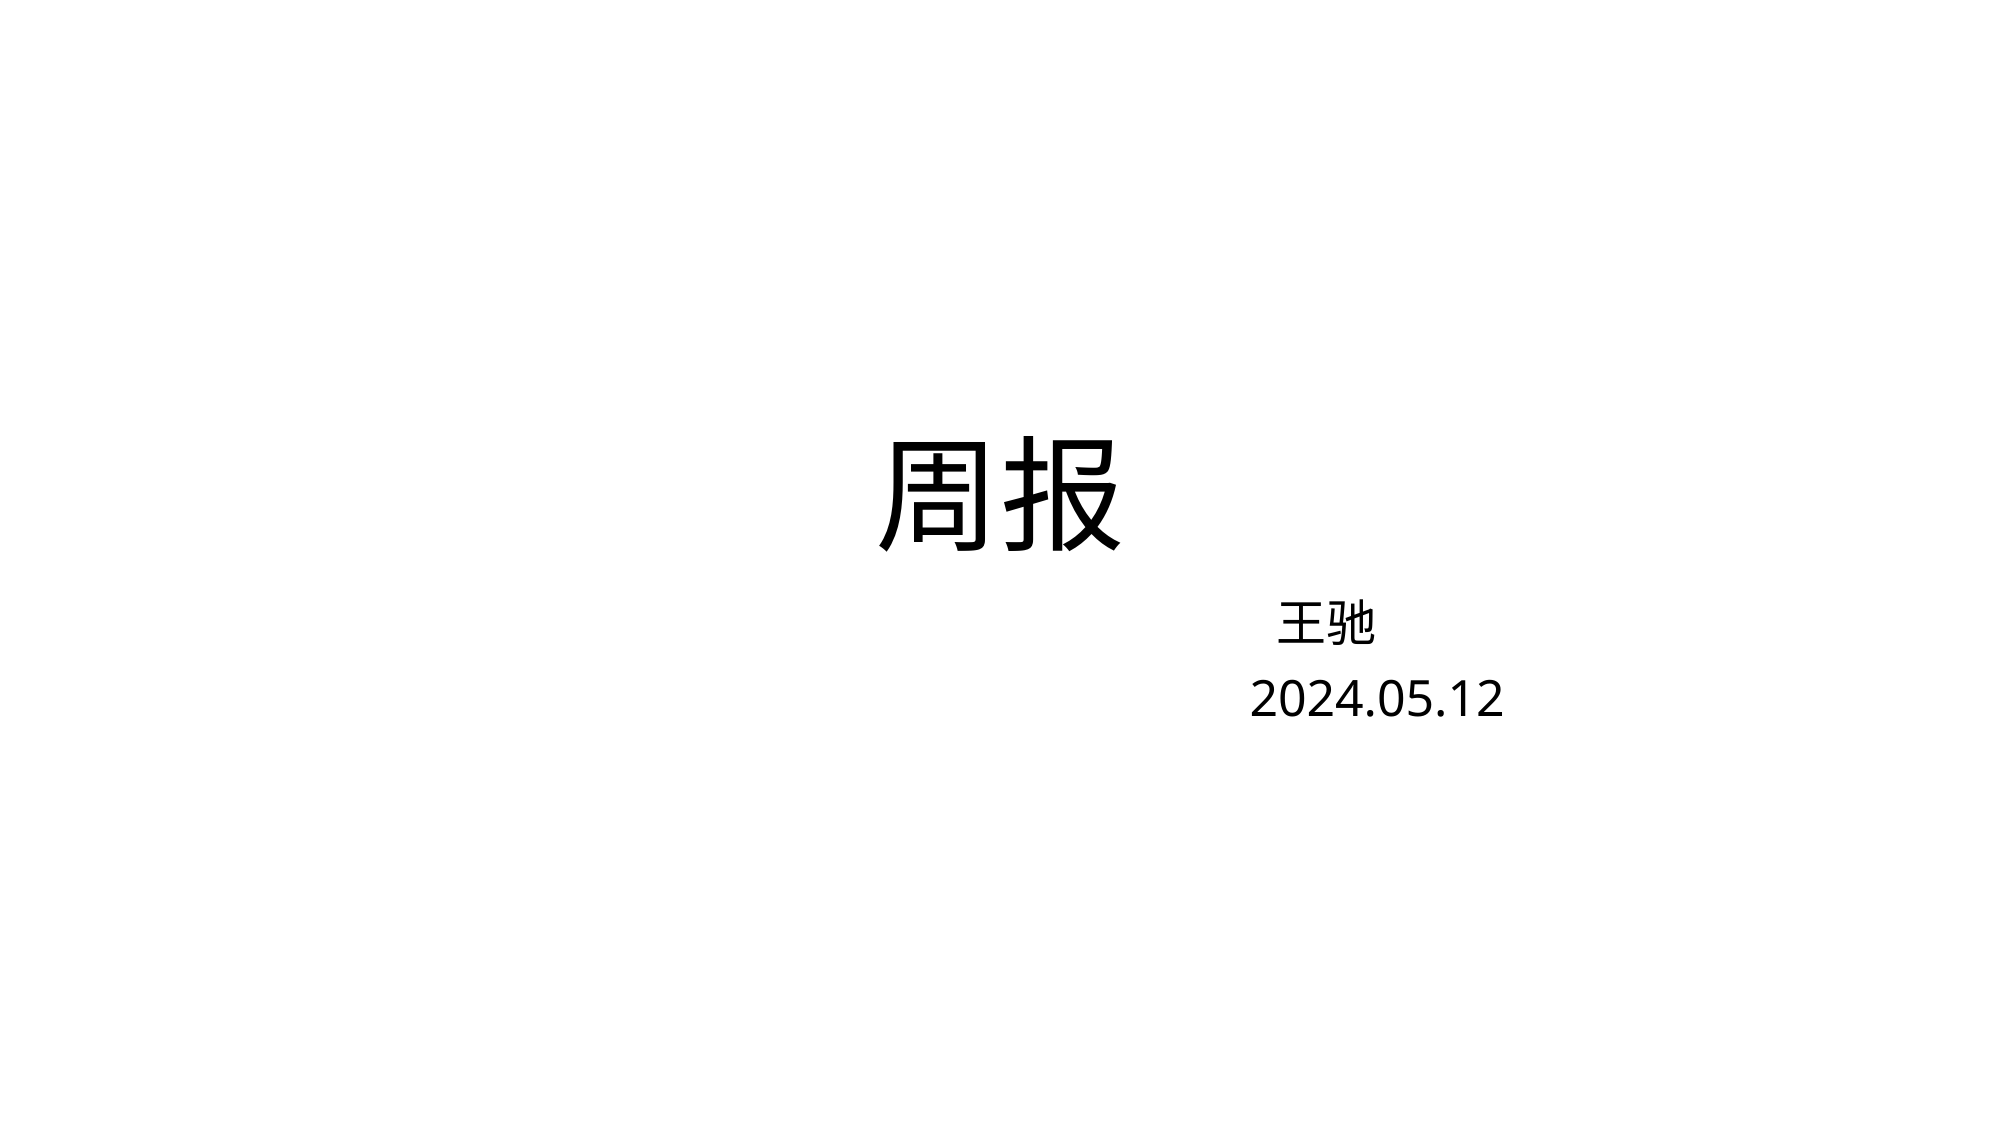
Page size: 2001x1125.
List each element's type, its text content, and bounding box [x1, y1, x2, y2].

title 周报 [249, 184, 1750, 576]
subtitle 王驰 2024.05.12 [249, 590, 1750, 863]
